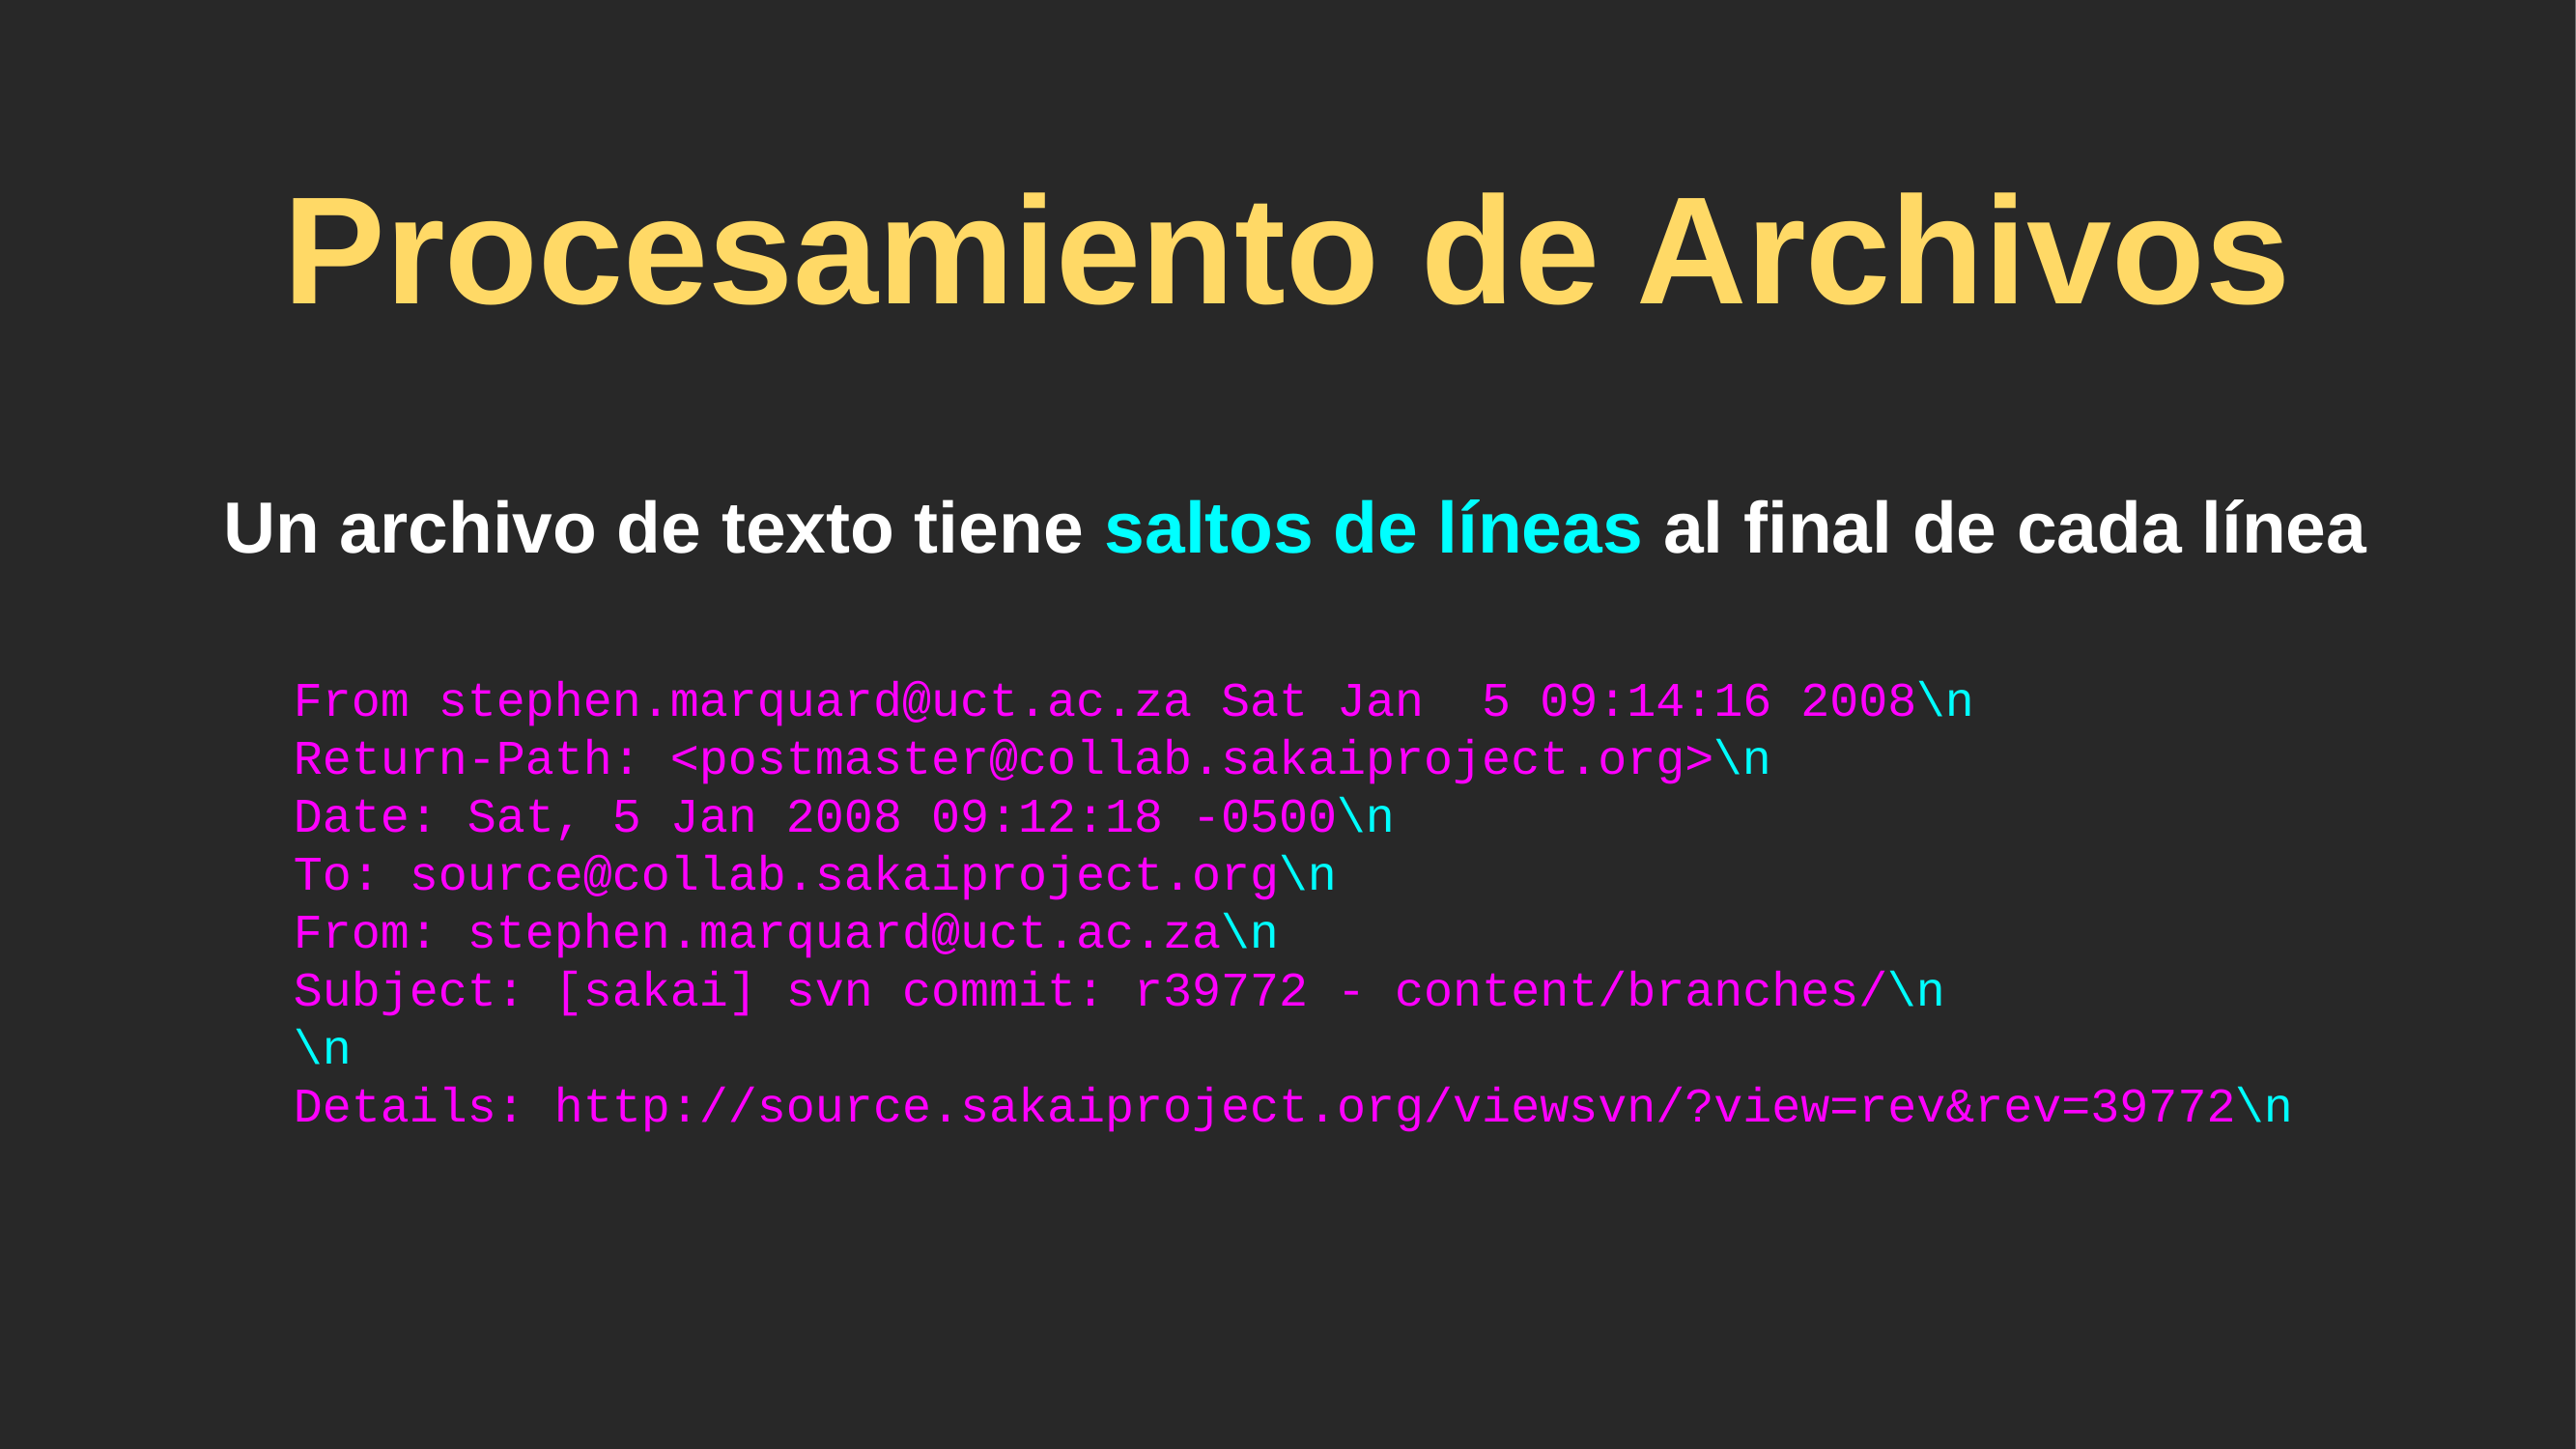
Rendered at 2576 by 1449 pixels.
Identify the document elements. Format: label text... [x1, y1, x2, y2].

list Un archivo de texto tiene saltos de líneas al final de cada línea [183, 427, 2391, 622]
title Procesamiento de Archivos [99, 143, 2476, 342]
text_box From stephen.marquard@uct.ac.za Sat Jan 5 09:14:16 2008\n Return-Path: <postmaster@collab.sakaiproject.org>\n Date: Sat, 5 Jan 2008 09:12:18 -0500\n To: source@collab.sakaiproject.org\n From: stephen.marquard@uct.ac.za\n Subject: [sakai] svn commit: r39772 - content/branches/\n \n Details: http://source.sakaiproject.org/viewsvn/?view=rev&rev=39772\n [293, 623, 2355, 1176]
